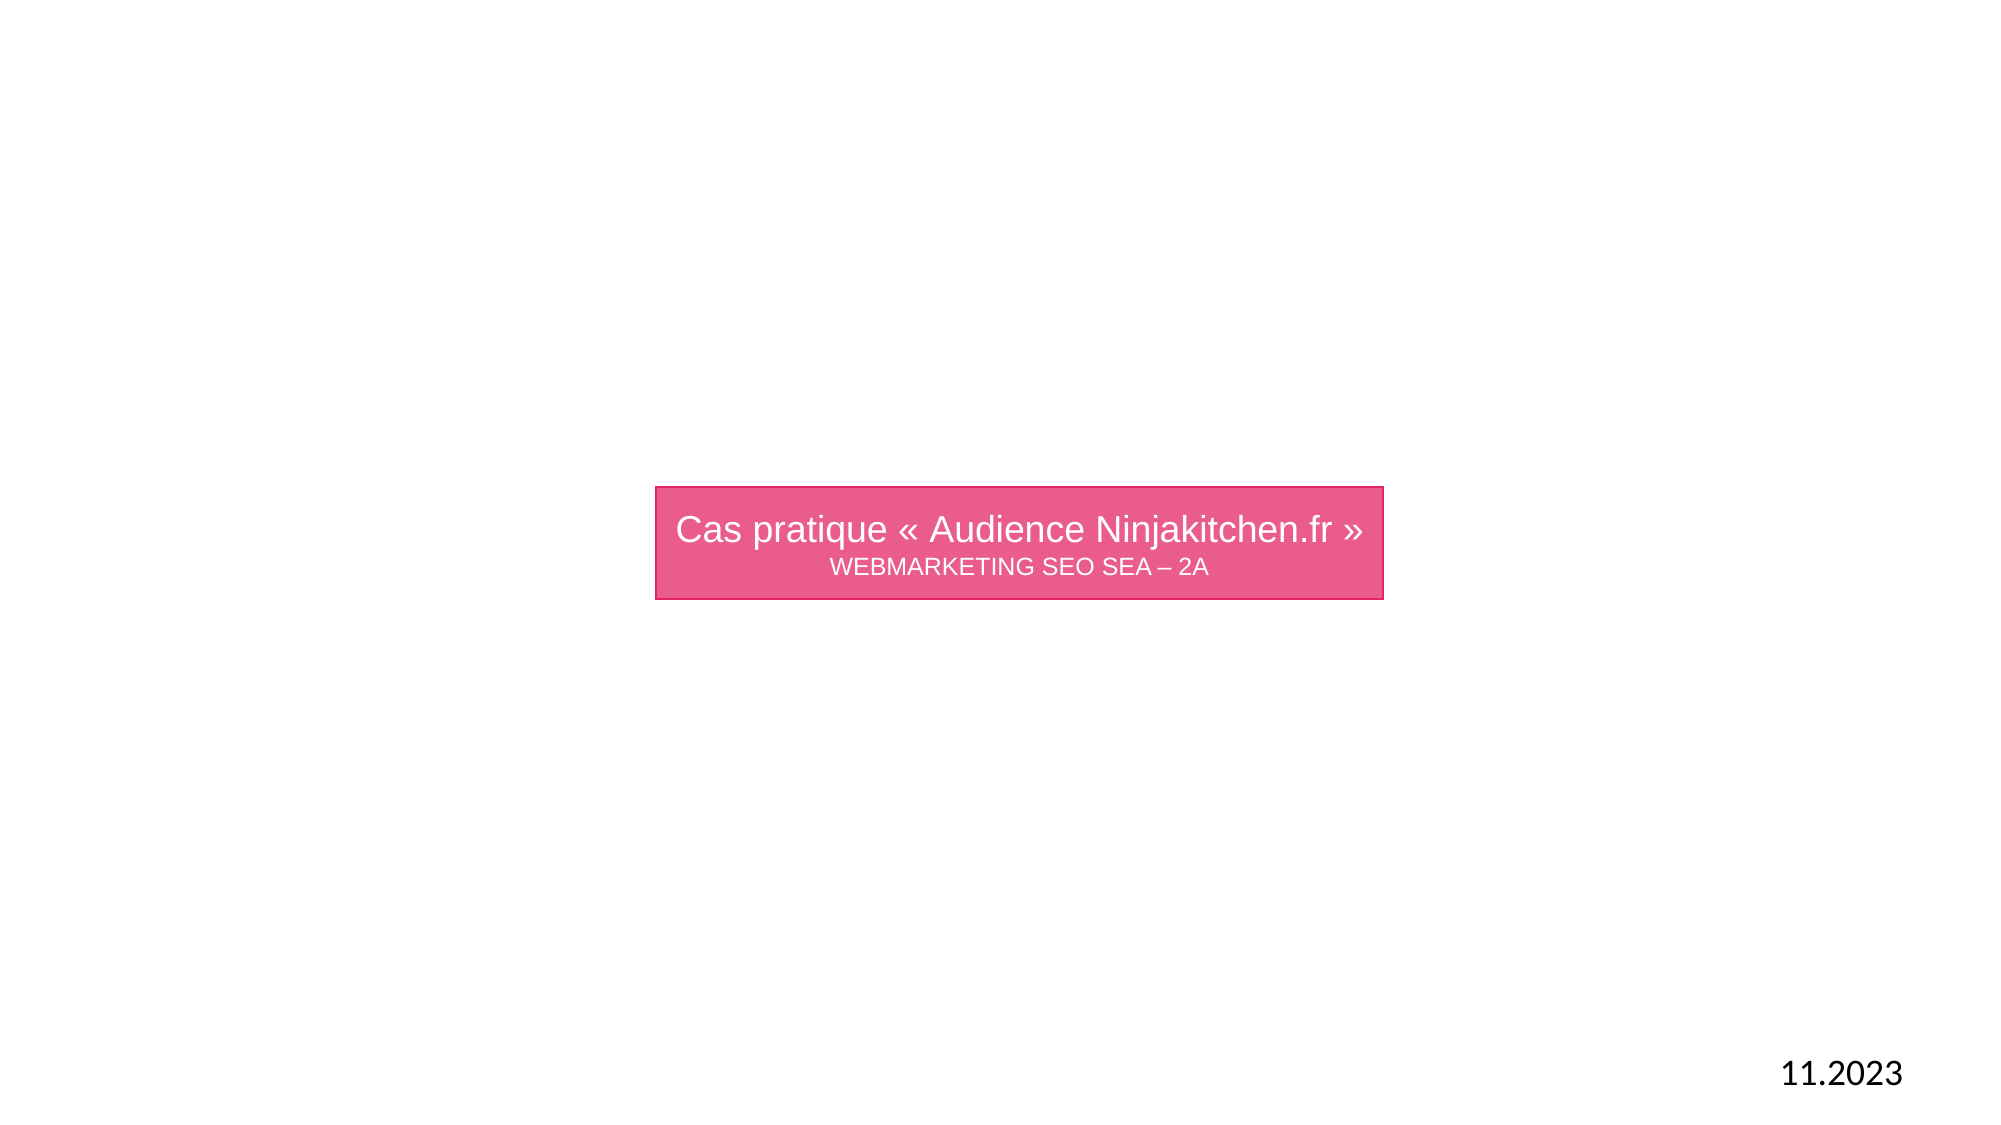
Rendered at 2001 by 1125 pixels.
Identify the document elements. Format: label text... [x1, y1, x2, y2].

text_box 11.2023 [1764, 1040, 1965, 1101]
text_box Cas pratique « Audience Ninjakitchen.fr » WEBMARKETING SEO SEA – 2A [655, 486, 1384, 600]
